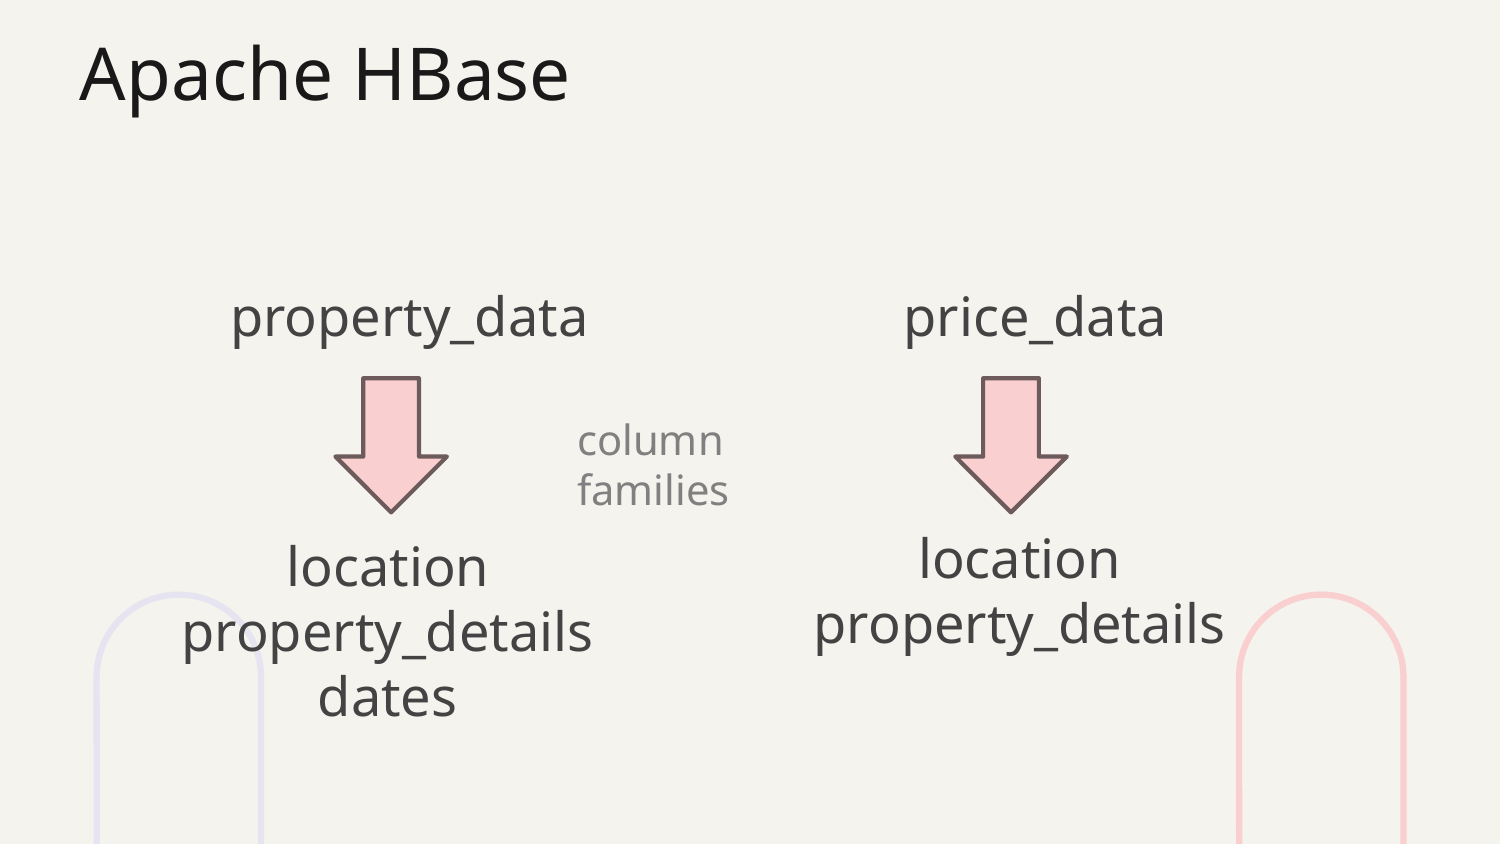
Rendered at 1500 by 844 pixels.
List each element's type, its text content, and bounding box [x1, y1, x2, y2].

text_box price_data [888, 275, 1339, 356]
text_box [333, 376, 449, 515]
text_box location property_details [710, 516, 1330, 662]
text_box column families [562, 406, 887, 522]
text_box Apache HBase [64, 12, 1329, 107]
text_box [953, 376, 1069, 515]
text_box location property_details dates [78, 524, 698, 735]
text_box property_data​ [215, 275, 634, 356]
